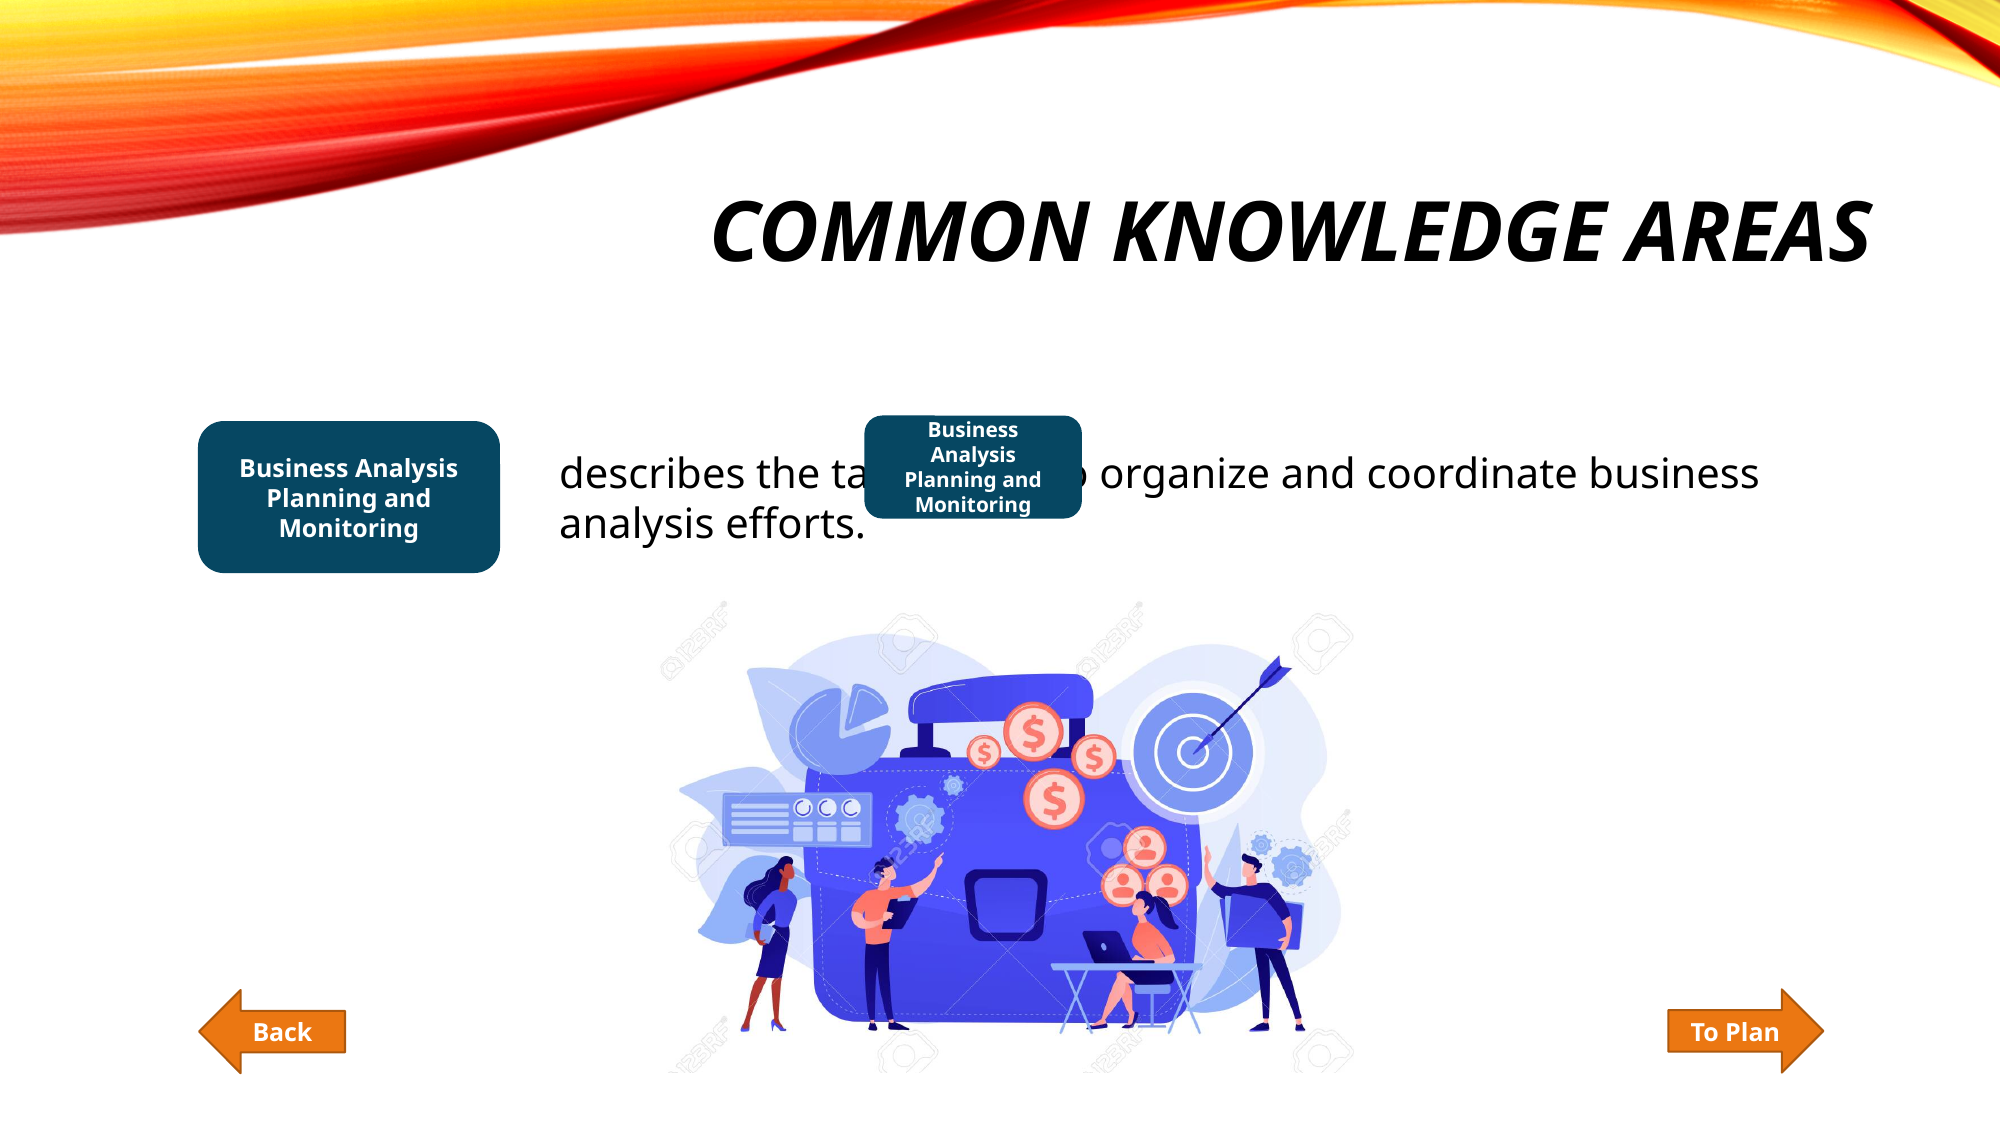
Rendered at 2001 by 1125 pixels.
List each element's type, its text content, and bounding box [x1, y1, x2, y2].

text_box describes the tasks used to organize and coordinate business analysis efforts. [544, 439, 1902, 554]
title Common knowledge areas [474, 128, 1888, 341]
text_box Business Analysis Planning and Monitoring [197, 421, 501, 574]
text_box To Plan [1667, 988, 1825, 1074]
text_box Back [198, 989, 347, 1075]
picture [0, 0, 2000, 237]
picture [639, 583, 1374, 1073]
text_box Business Analysis Planning and Monitoring [864, 415, 1082, 519]
